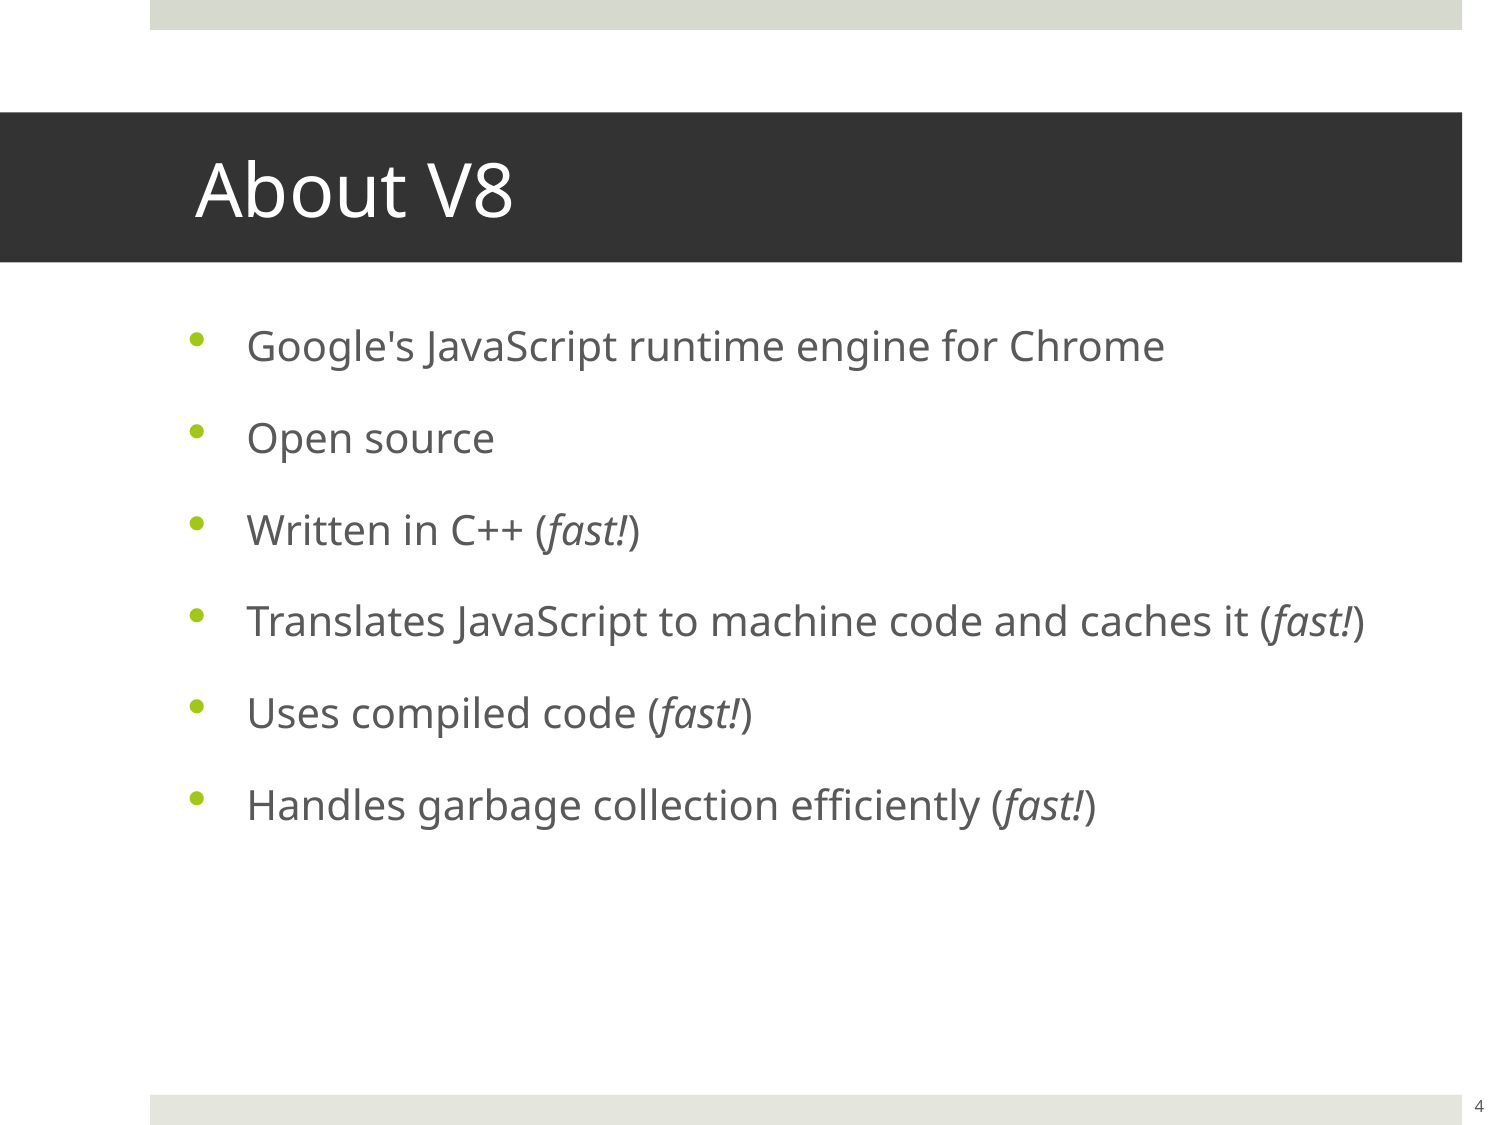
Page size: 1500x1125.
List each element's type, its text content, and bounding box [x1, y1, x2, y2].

list Google's JavaScript runtime engine for Chrome Open source Written in C++ (fast!) Translates JavaScript to machine code and caches it (fast!) Uses compiled code (fast!) Handles garbage collection efficiently (fast!) [174, 312, 1424, 991]
slide_number 4 [1441, 1077, 1500, 1125]
title About V8 [0, 112, 1463, 263]
